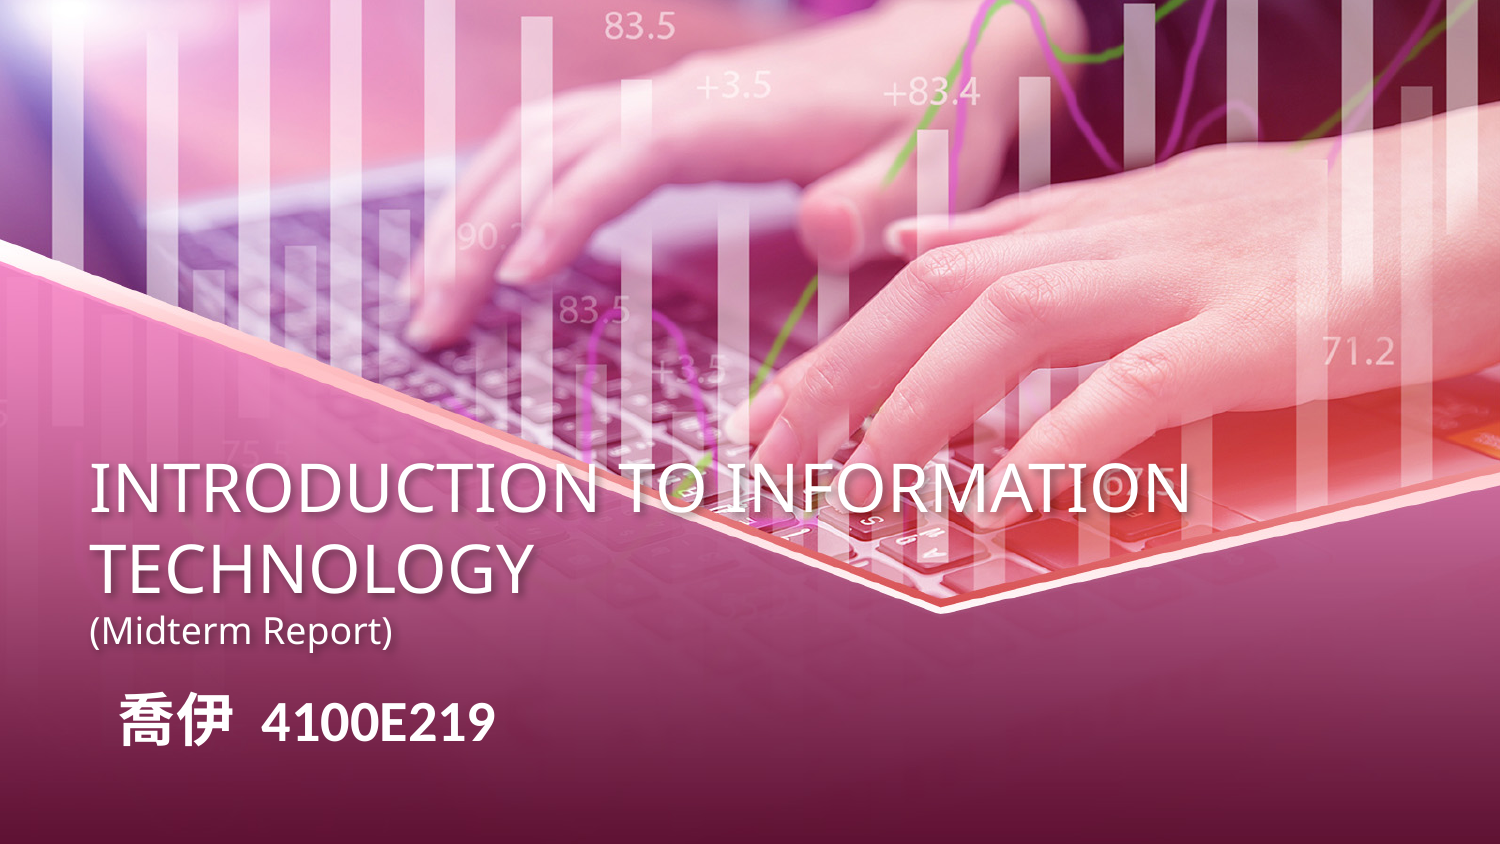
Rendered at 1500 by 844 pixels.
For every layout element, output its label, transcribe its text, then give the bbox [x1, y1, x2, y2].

subtitle 喬伊 4100E219 [75, 676, 1419, 802]
title INTRODUCTION TO INFORMATION TECHNOLOGY (Midterm Report) [74, 436, 1421, 661]
picture [0, 0, 1500, 844]
